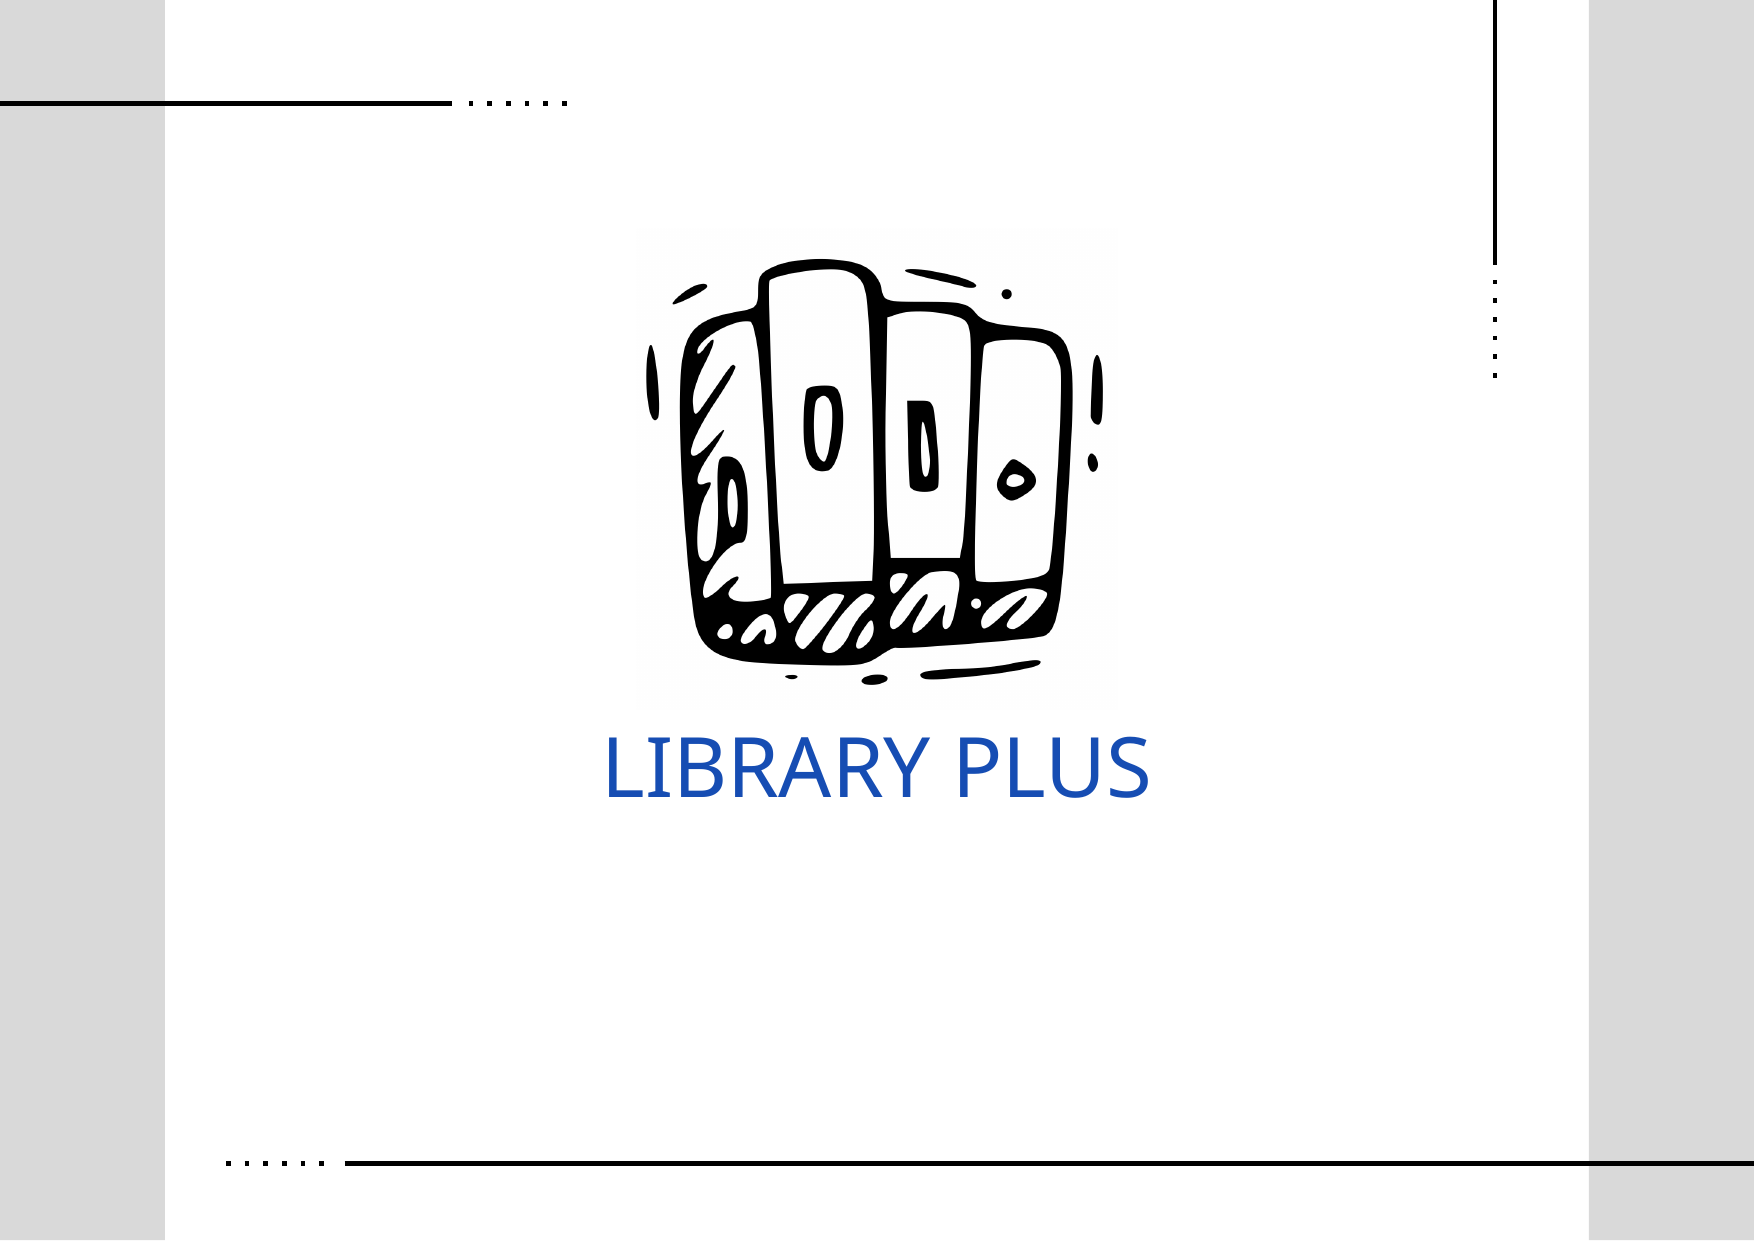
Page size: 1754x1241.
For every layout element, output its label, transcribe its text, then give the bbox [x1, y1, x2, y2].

picture [636, 228, 1118, 710]
title LIBRARY PLUS [388, 653, 1366, 835]
